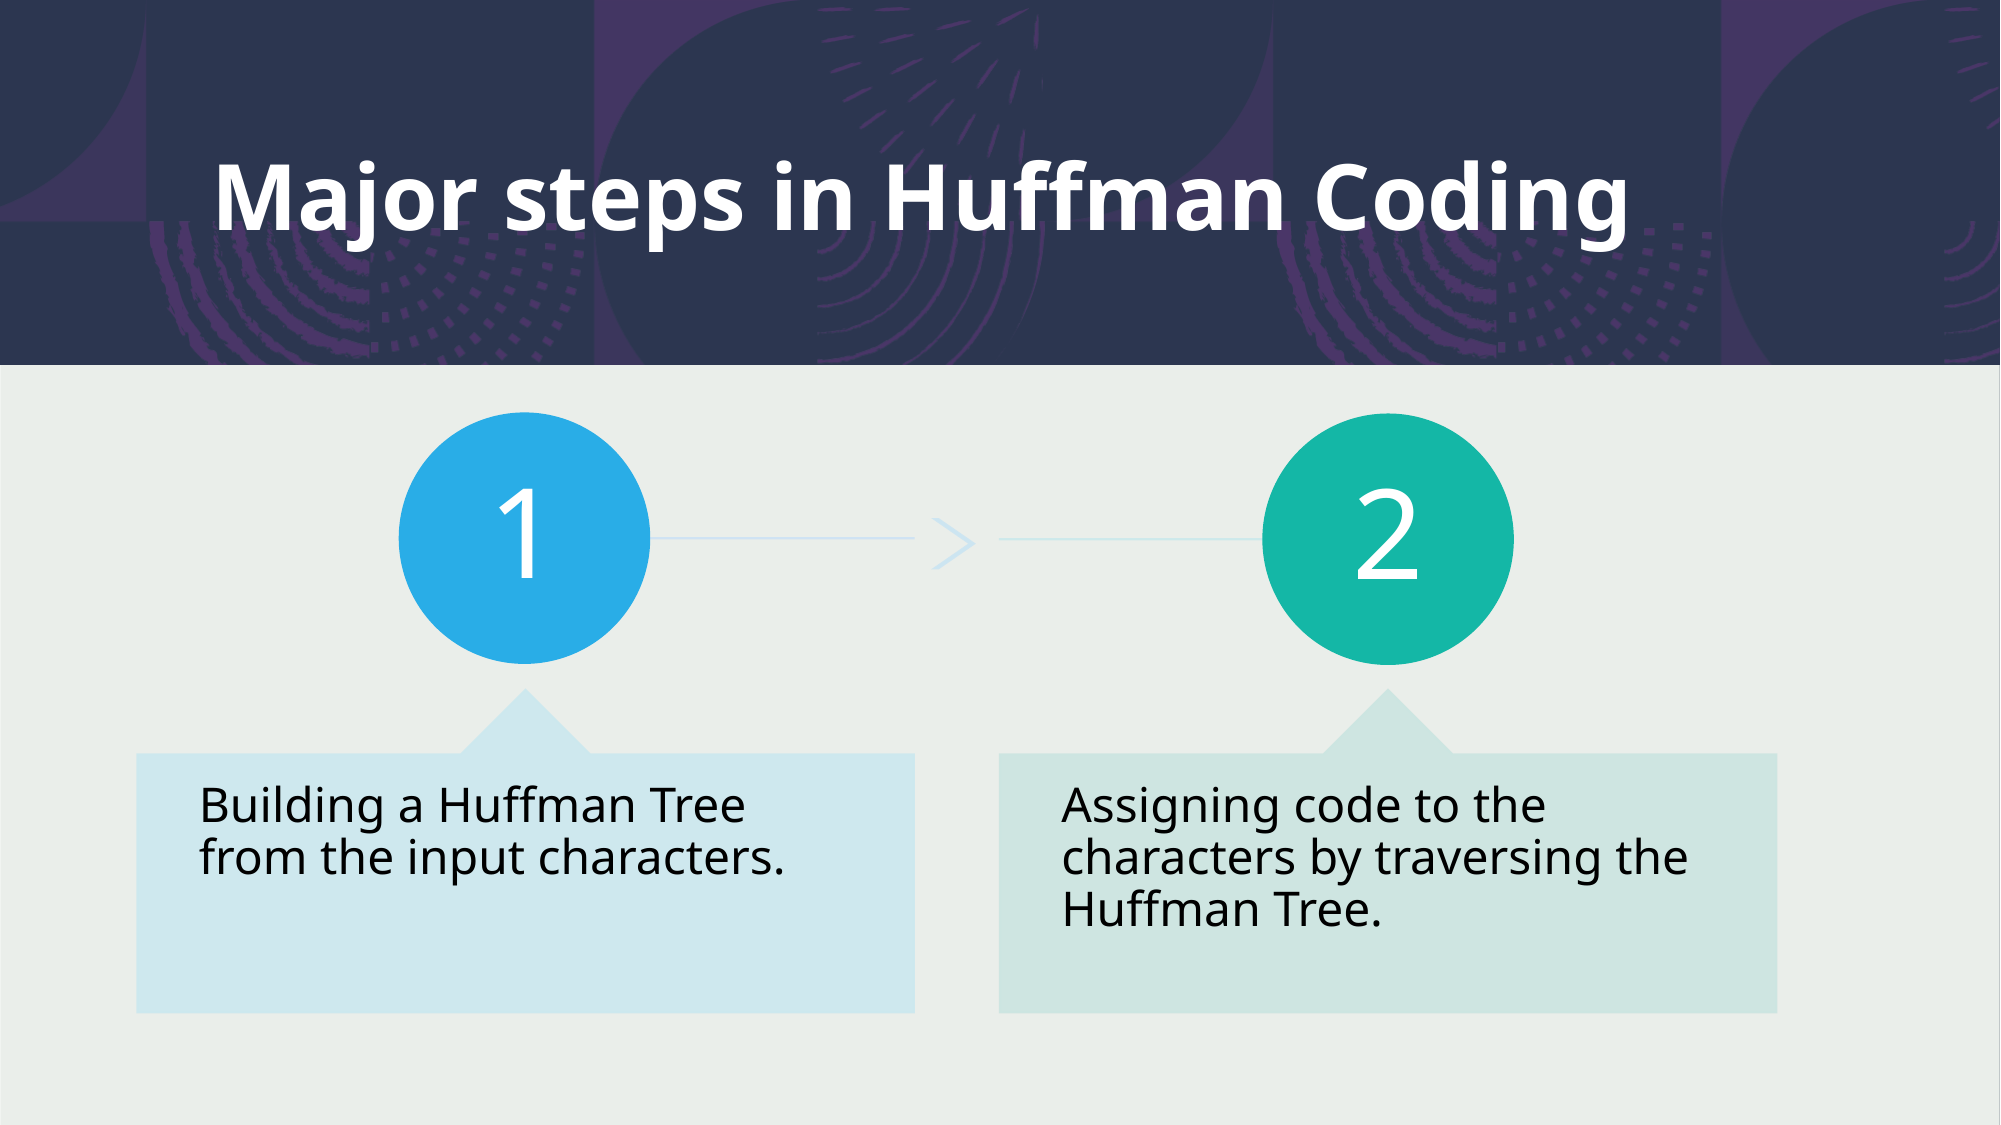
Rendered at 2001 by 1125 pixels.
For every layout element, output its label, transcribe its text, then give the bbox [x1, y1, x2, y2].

text_box [0, 0, 2000, 366]
text_box [0, 366, 2000, 1125]
title Major steps in Huffman Coding [196, 62, 1838, 325]
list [137, 412, 1863, 1014]
